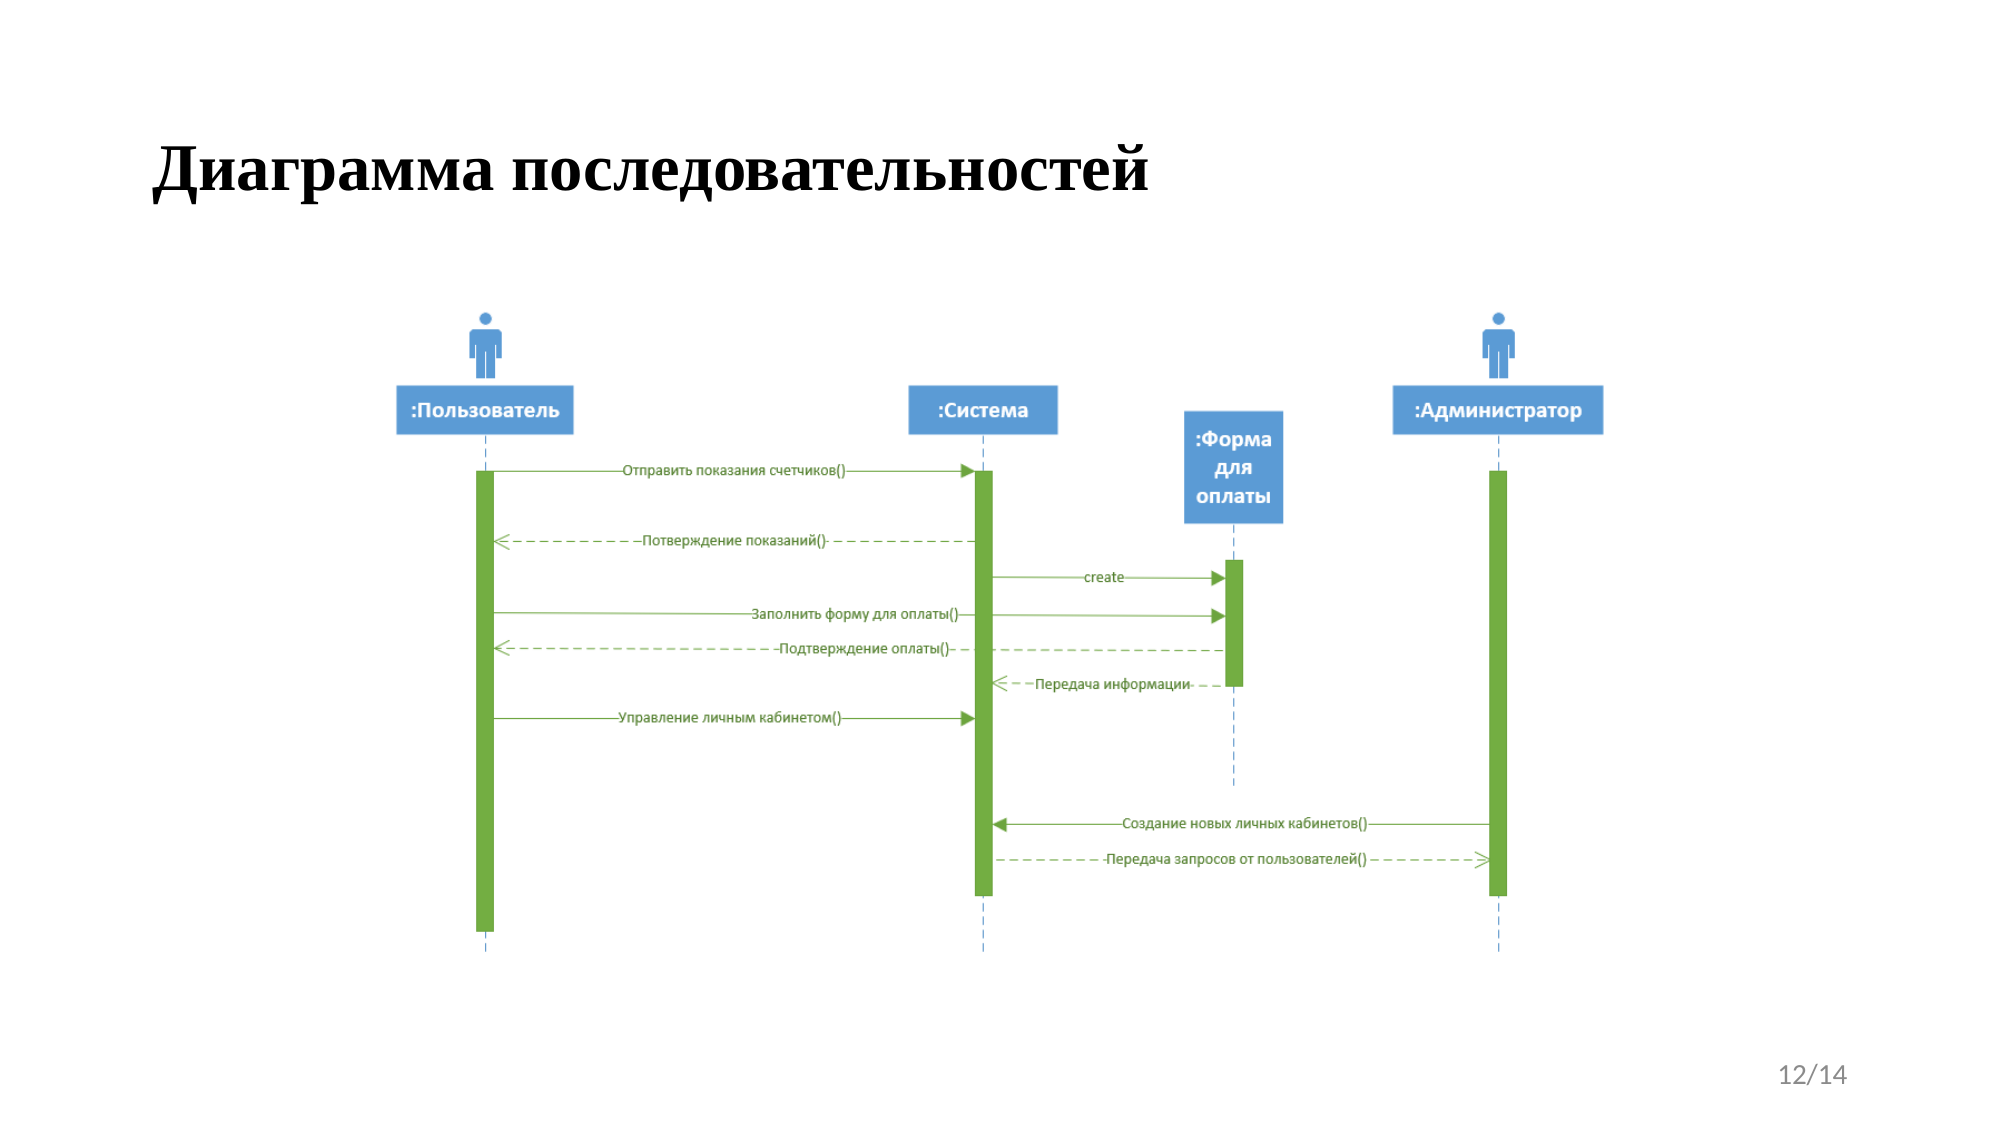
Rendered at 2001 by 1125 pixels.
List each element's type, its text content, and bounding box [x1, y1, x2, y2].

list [317, 277, 1683, 992]
slide_number 12/14 [1412, 1042, 1863, 1103]
title Диаграмма последовательностей [137, 59, 1863, 278]
